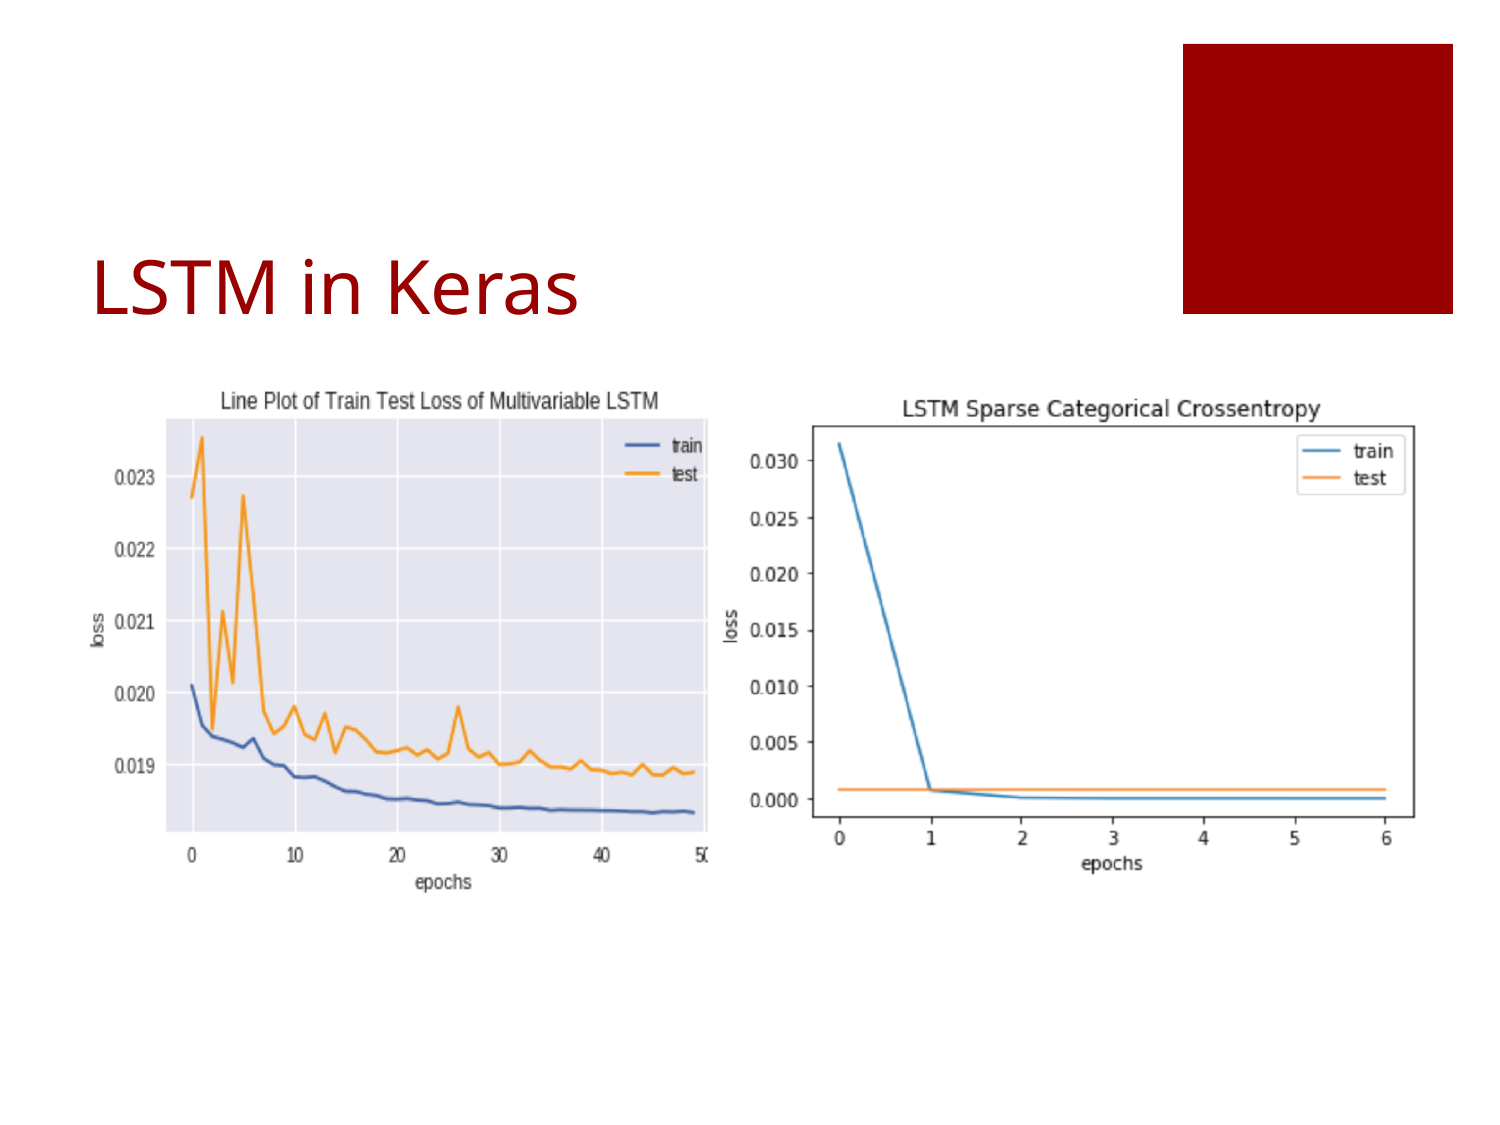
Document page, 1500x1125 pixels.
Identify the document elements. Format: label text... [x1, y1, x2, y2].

picture [74, 372, 1462, 894]
title LSTM in Keras [75, 149, 1143, 338]
